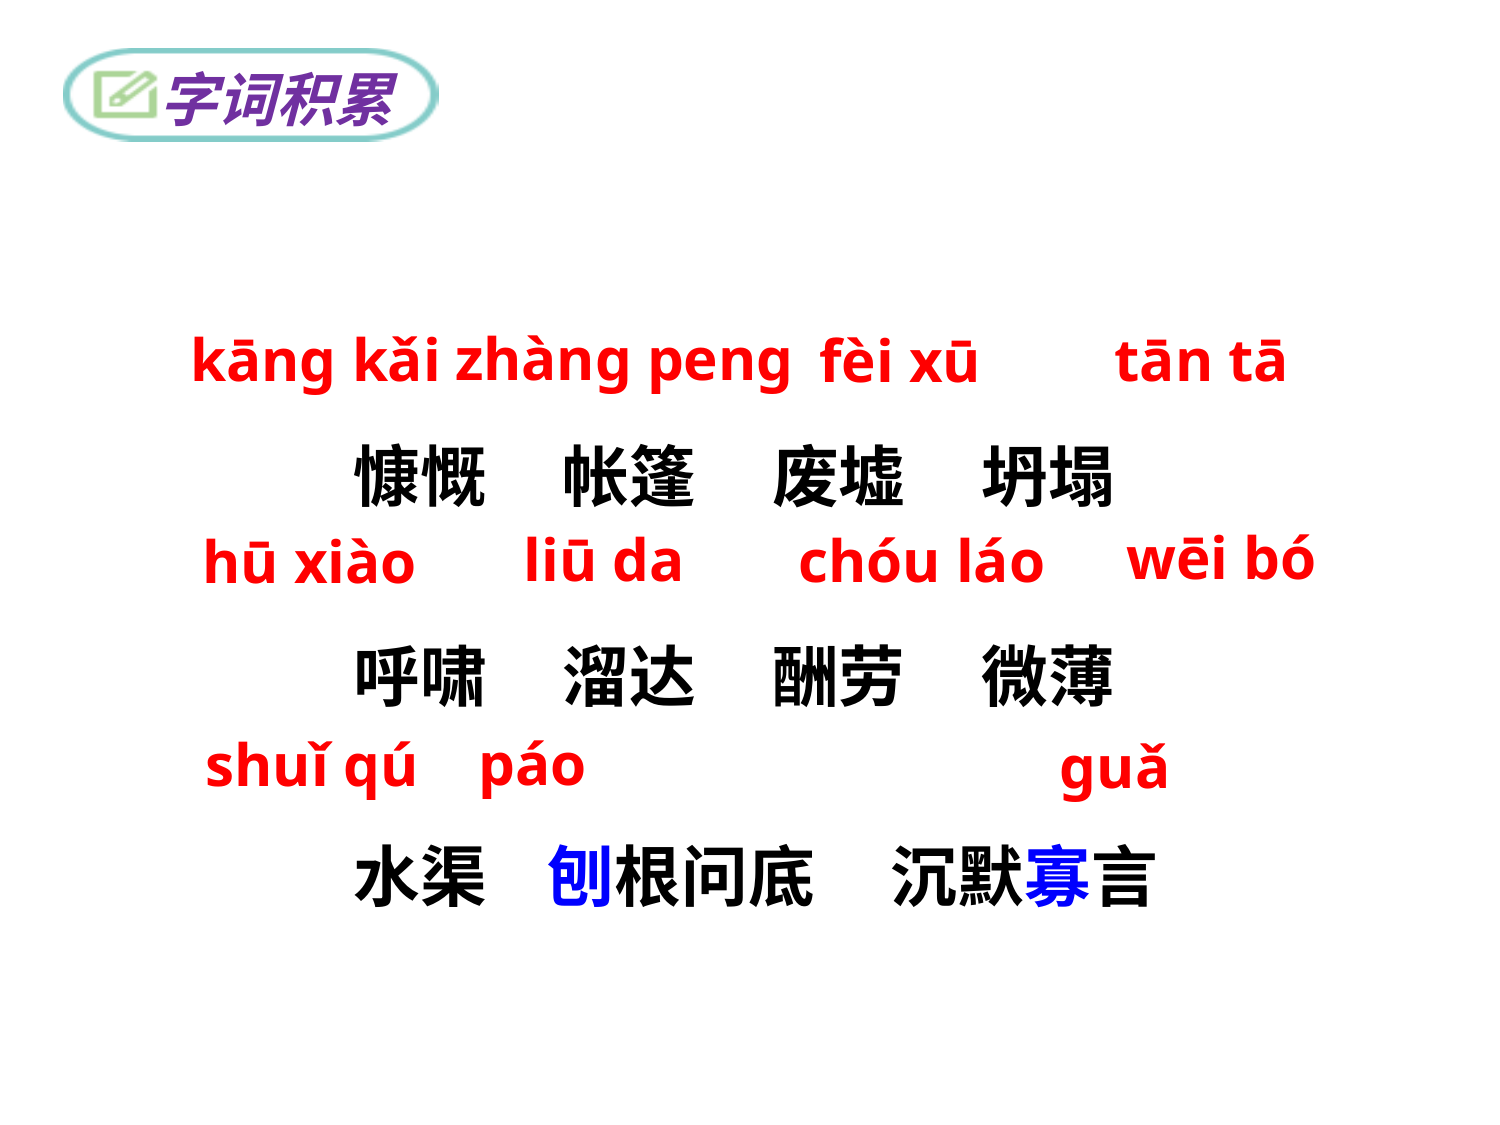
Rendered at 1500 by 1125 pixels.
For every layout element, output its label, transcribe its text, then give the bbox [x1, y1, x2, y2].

text_box liū da [509, 516, 700, 601]
text_box wēi bó [1111, 514, 1336, 599]
text_box hū xiào [187, 518, 432, 603]
text_box fèi xū [804, 316, 1041, 402]
text_box kāng kǎi [175, 315, 456, 401]
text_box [62, 48, 439, 142]
text_box guǎ [1045, 723, 1199, 808]
text_box 慷慨 帐篷 废墟 坍塌 呼啸 溜达 酬劳 微薄 水渠 刨根问底 沉默寡言 [338, 307, 1177, 922]
text_box páo [464, 719, 602, 805]
text_box zhàng peng [440, 314, 809, 400]
text_box tān tā [1099, 315, 1322, 401]
text_box shuǐ qú [190, 720, 459, 806]
text_box chóu láo [783, 516, 1060, 602]
